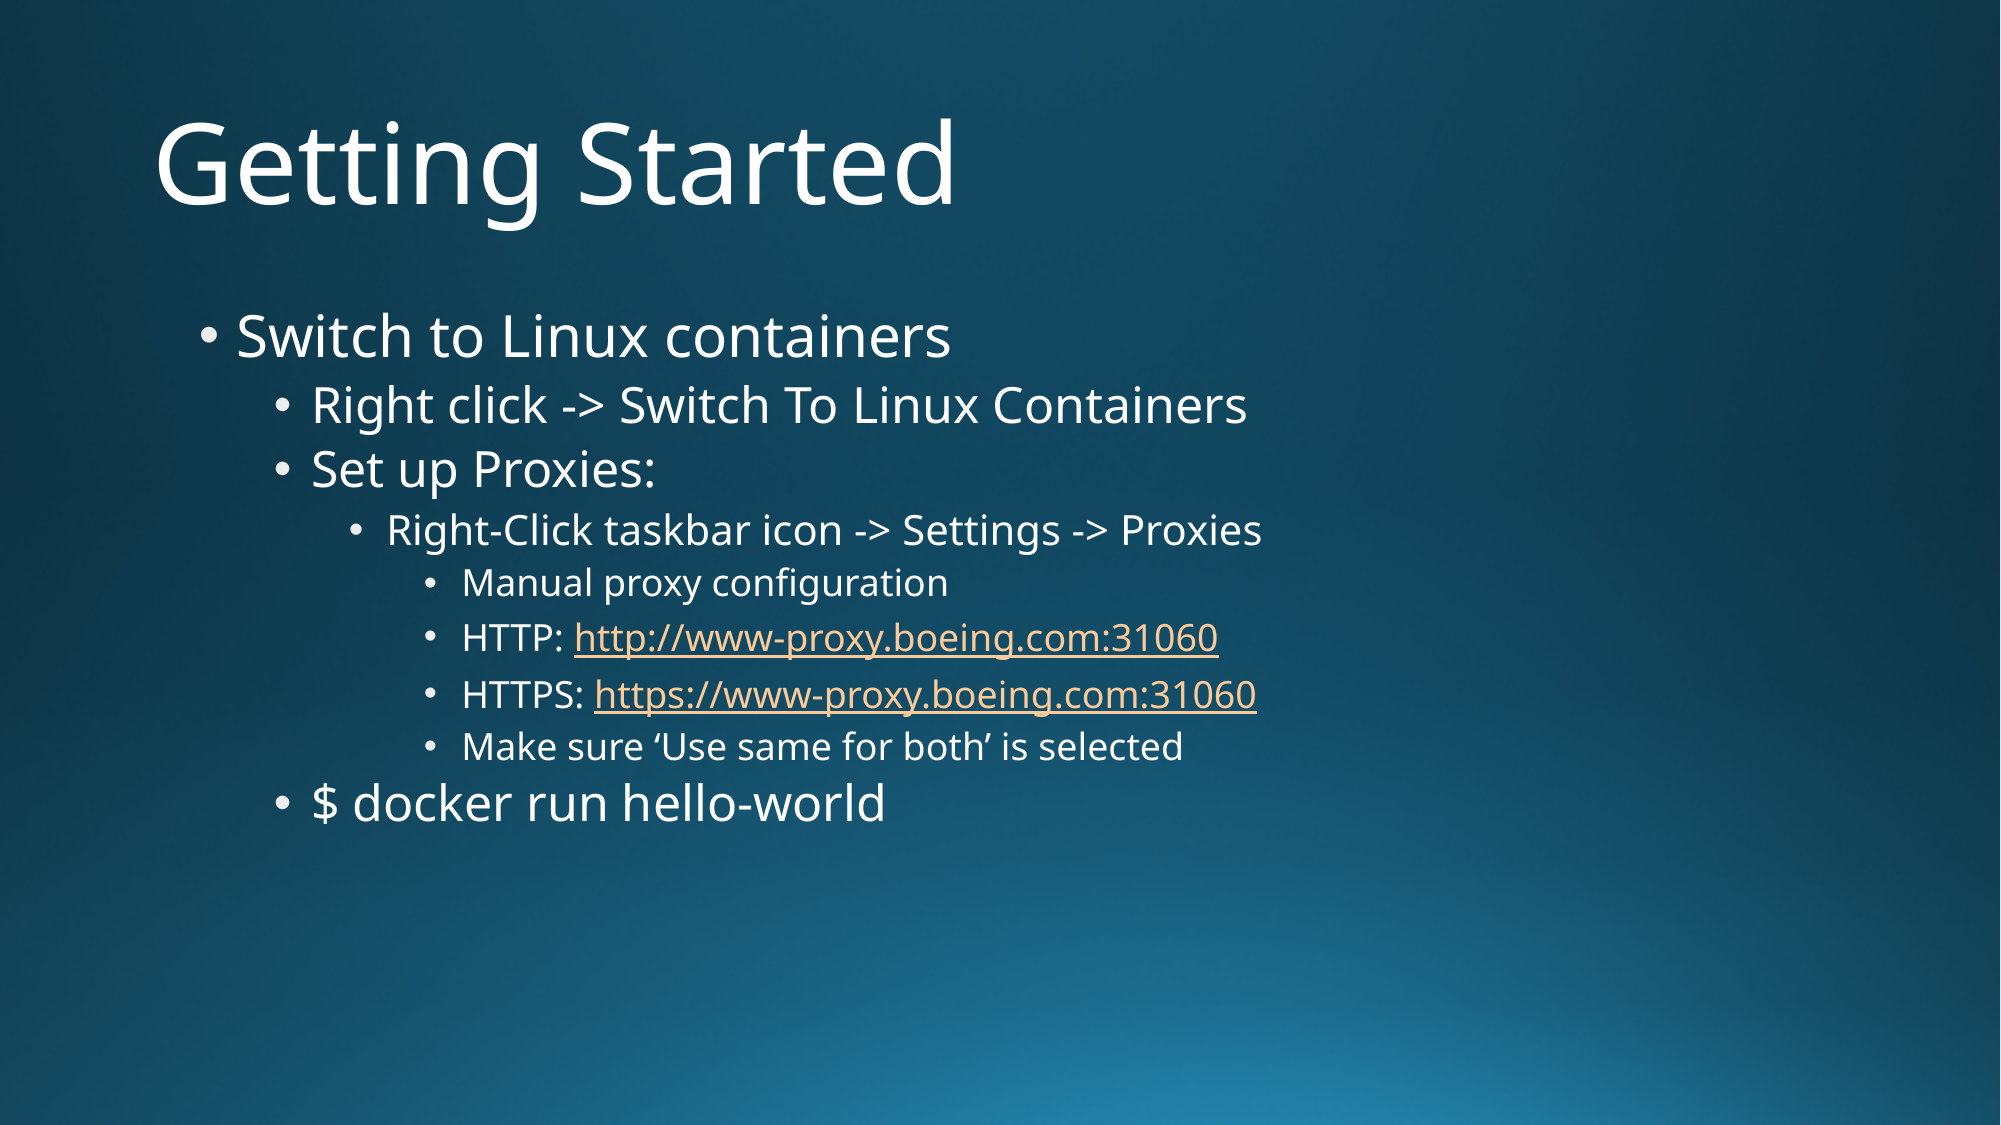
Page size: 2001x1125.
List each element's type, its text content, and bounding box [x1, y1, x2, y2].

list Switch to Linux containers Right click -> Switch To Linux Containers Set up Proxies: Right-Click taskbar icon -> Settings -> Proxies Manual proxy configuration HTTP: http://www-proxy.boeing.com:31060 HTTPS: https://www-proxy.boeing.com:31060 Make sure ‘Use same for both’ is selected $ docker run hello-world [183, 299, 1863, 1014]
title Getting Started [137, 59, 1863, 278]
picture [0, 0, 2001, 1125]
